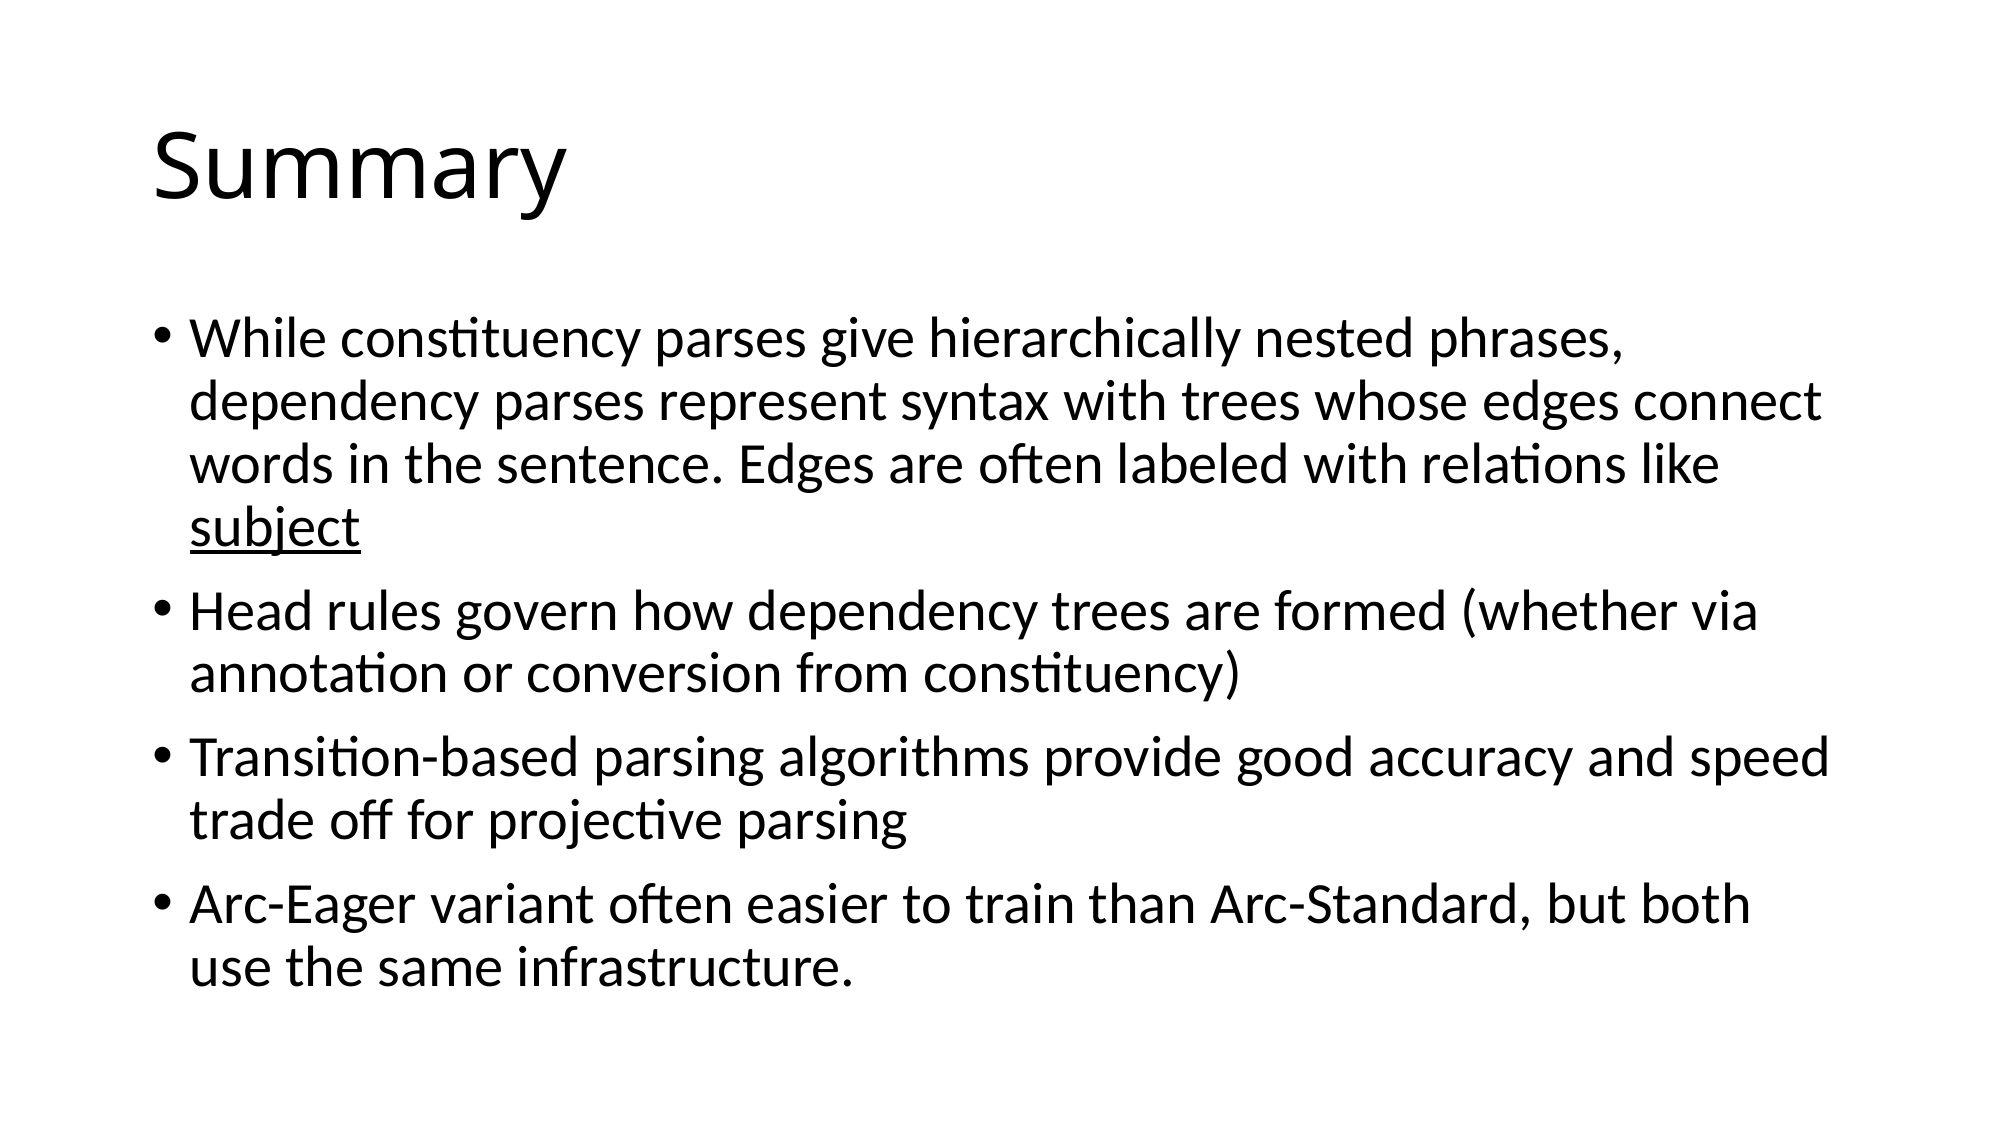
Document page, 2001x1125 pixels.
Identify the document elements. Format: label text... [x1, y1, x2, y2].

title Summary [137, 59, 1863, 278]
list While constituency parses give hierarchically nested phrases, dependency parses represent syntax with trees whose edges connect words in the sentence. Edges are often labeled with relations like subject Head rules govern how dependency trees are formed (whether via annotation or conversion from constituency) Transition-based parsing algorithms provide good accuracy and speed trade off for projective parsing Arc-Eager variant often easier to train than Arc-Standard, but both use the same infrastructure. [137, 299, 1863, 1014]
